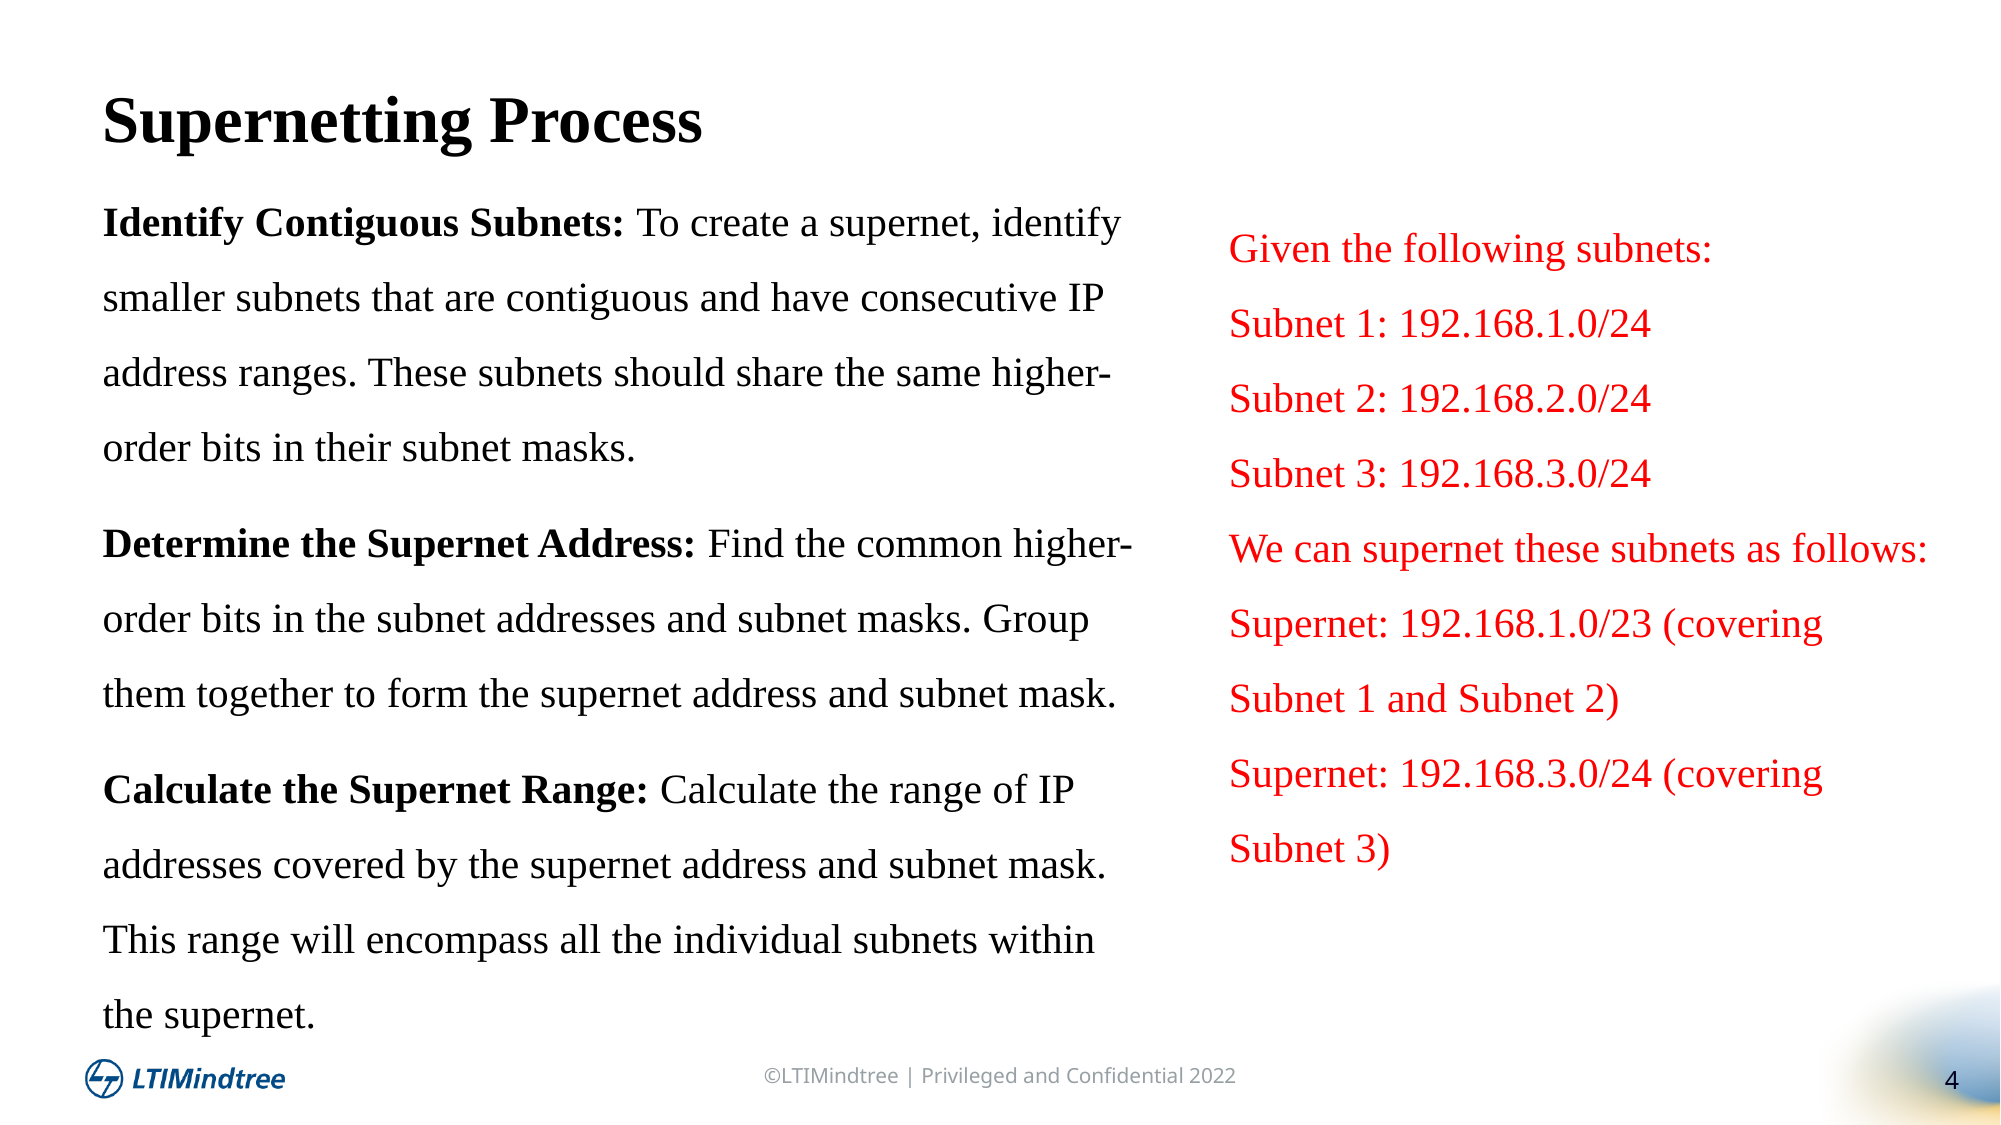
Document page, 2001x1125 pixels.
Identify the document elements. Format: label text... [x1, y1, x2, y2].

picture [1774, 966, 2001, 1125]
list Supernetting Process [87, 77, 1088, 162]
text_box Given the following subnets: Subnet 1: 192.168.1.0/24 Subnet 2: 192.168.2.0/24 Subnet 3: 192.168.3.0/24 We can supernet these subnets as follows: Supernet: 192.168.1.0/23 (covering Subnet 1 and Subnet 2) Supernet: 192.168.3.0/24 (covering Subnet 3) [1214, 188, 1949, 929]
list Identify Contiguous Subnets: To create a supernet, identify smaller subnets that are contiguous and have consecutive IP address ranges. These subnets should share the same higher-order bits in their subnet masks. Determine the Supernet Address: Find the common higher-order bits in the subnet addresses and subnet masks. Group them together to form the supernet address and subnet mask. Calculate the Supernet Range: Calculate the range of IP addresses covered by the supernet address and subnet mask. This range will encompass all the individual subnets within the supernet. [87, 162, 1154, 742]
